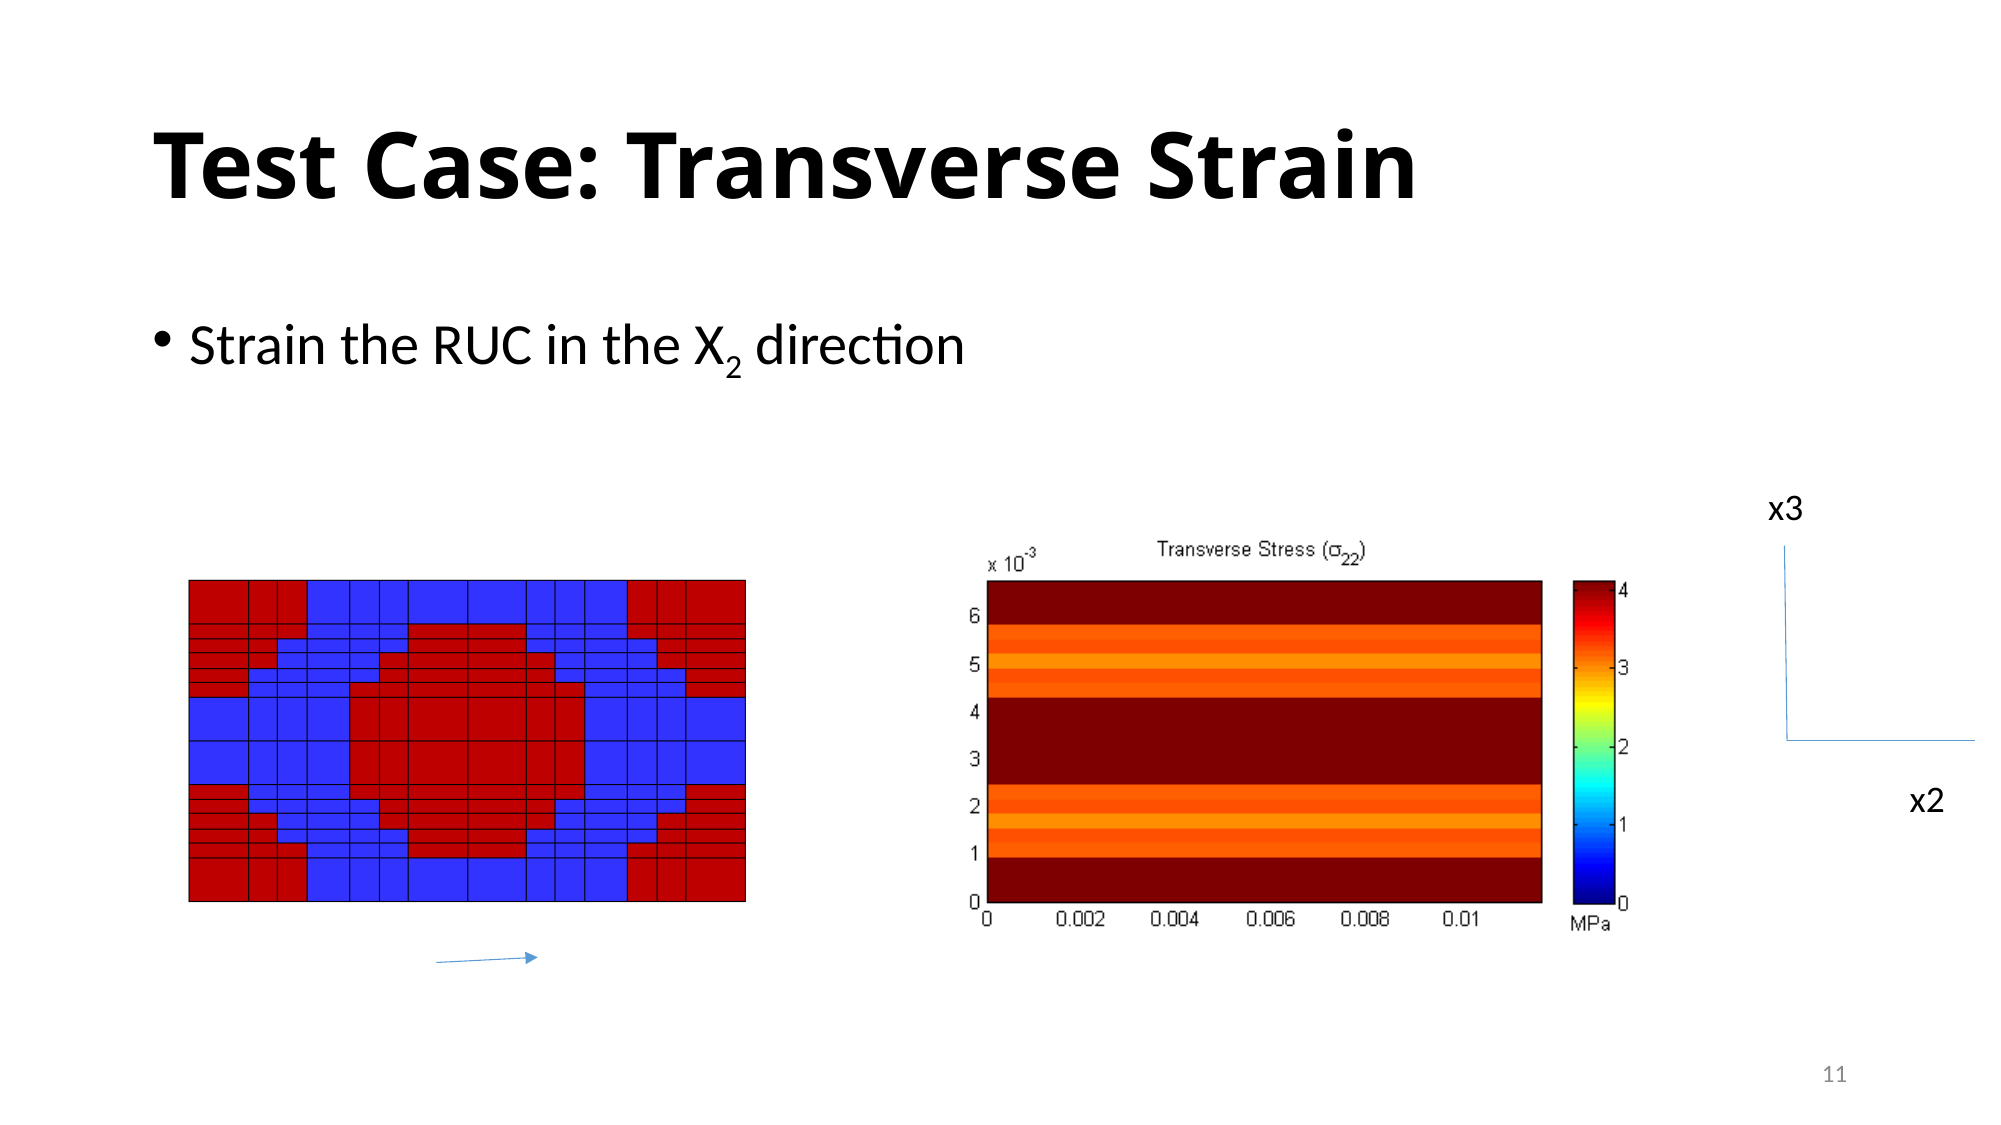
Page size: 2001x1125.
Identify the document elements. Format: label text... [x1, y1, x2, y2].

picture [186, 577, 752, 904]
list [876, 468, 1727, 1036]
slide_number 11 [1412, 1042, 1863, 1103]
list Strain the RUC in the X2 direction [137, 299, 988, 1014]
text_box x3 [1753, 475, 1834, 536]
text_box x2 [1894, 767, 1975, 827]
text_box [436, 957, 538, 963]
title Test Case: Transverse Strain [137, 59, 1863, 278]
